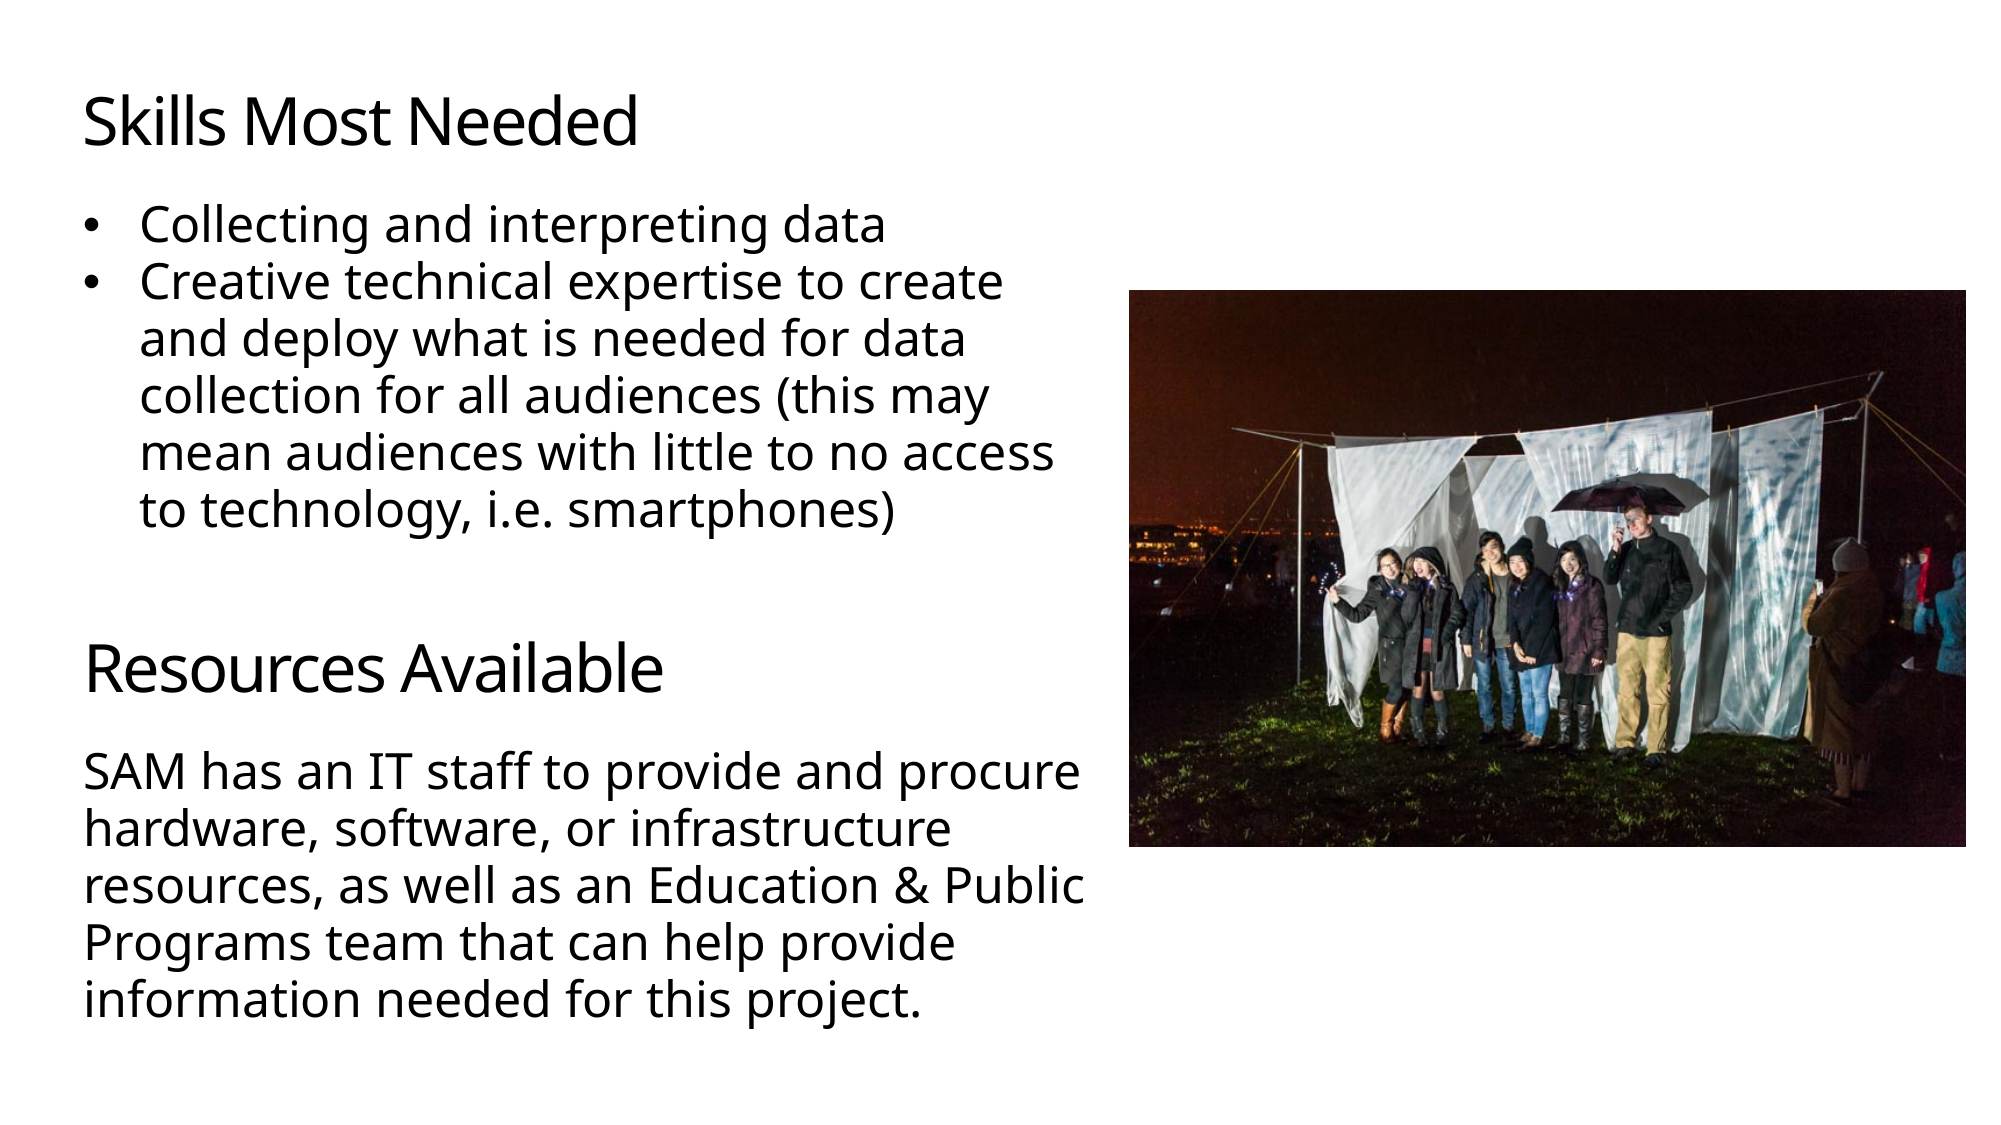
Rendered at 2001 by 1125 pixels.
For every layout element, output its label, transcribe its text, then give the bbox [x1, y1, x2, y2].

picture [1129, 290, 1966, 848]
text_box Collecting and interpreting data Creative technical expertise to create and deploy what is needed for data collection for all audiences (this may mean audiences with little to no access to technology, i.e. smartphones) [63, 189, 1103, 547]
text_box SAM has an IT staff to provide and procure hardware, software, or infrastructure resources, as well as an Education & Public Programs team that can help provide information needed for this project. [63, 736, 1103, 1037]
text_box Skills Most Needed [63, 77, 1259, 168]
text_box Resources Available [63, 624, 1129, 715]
